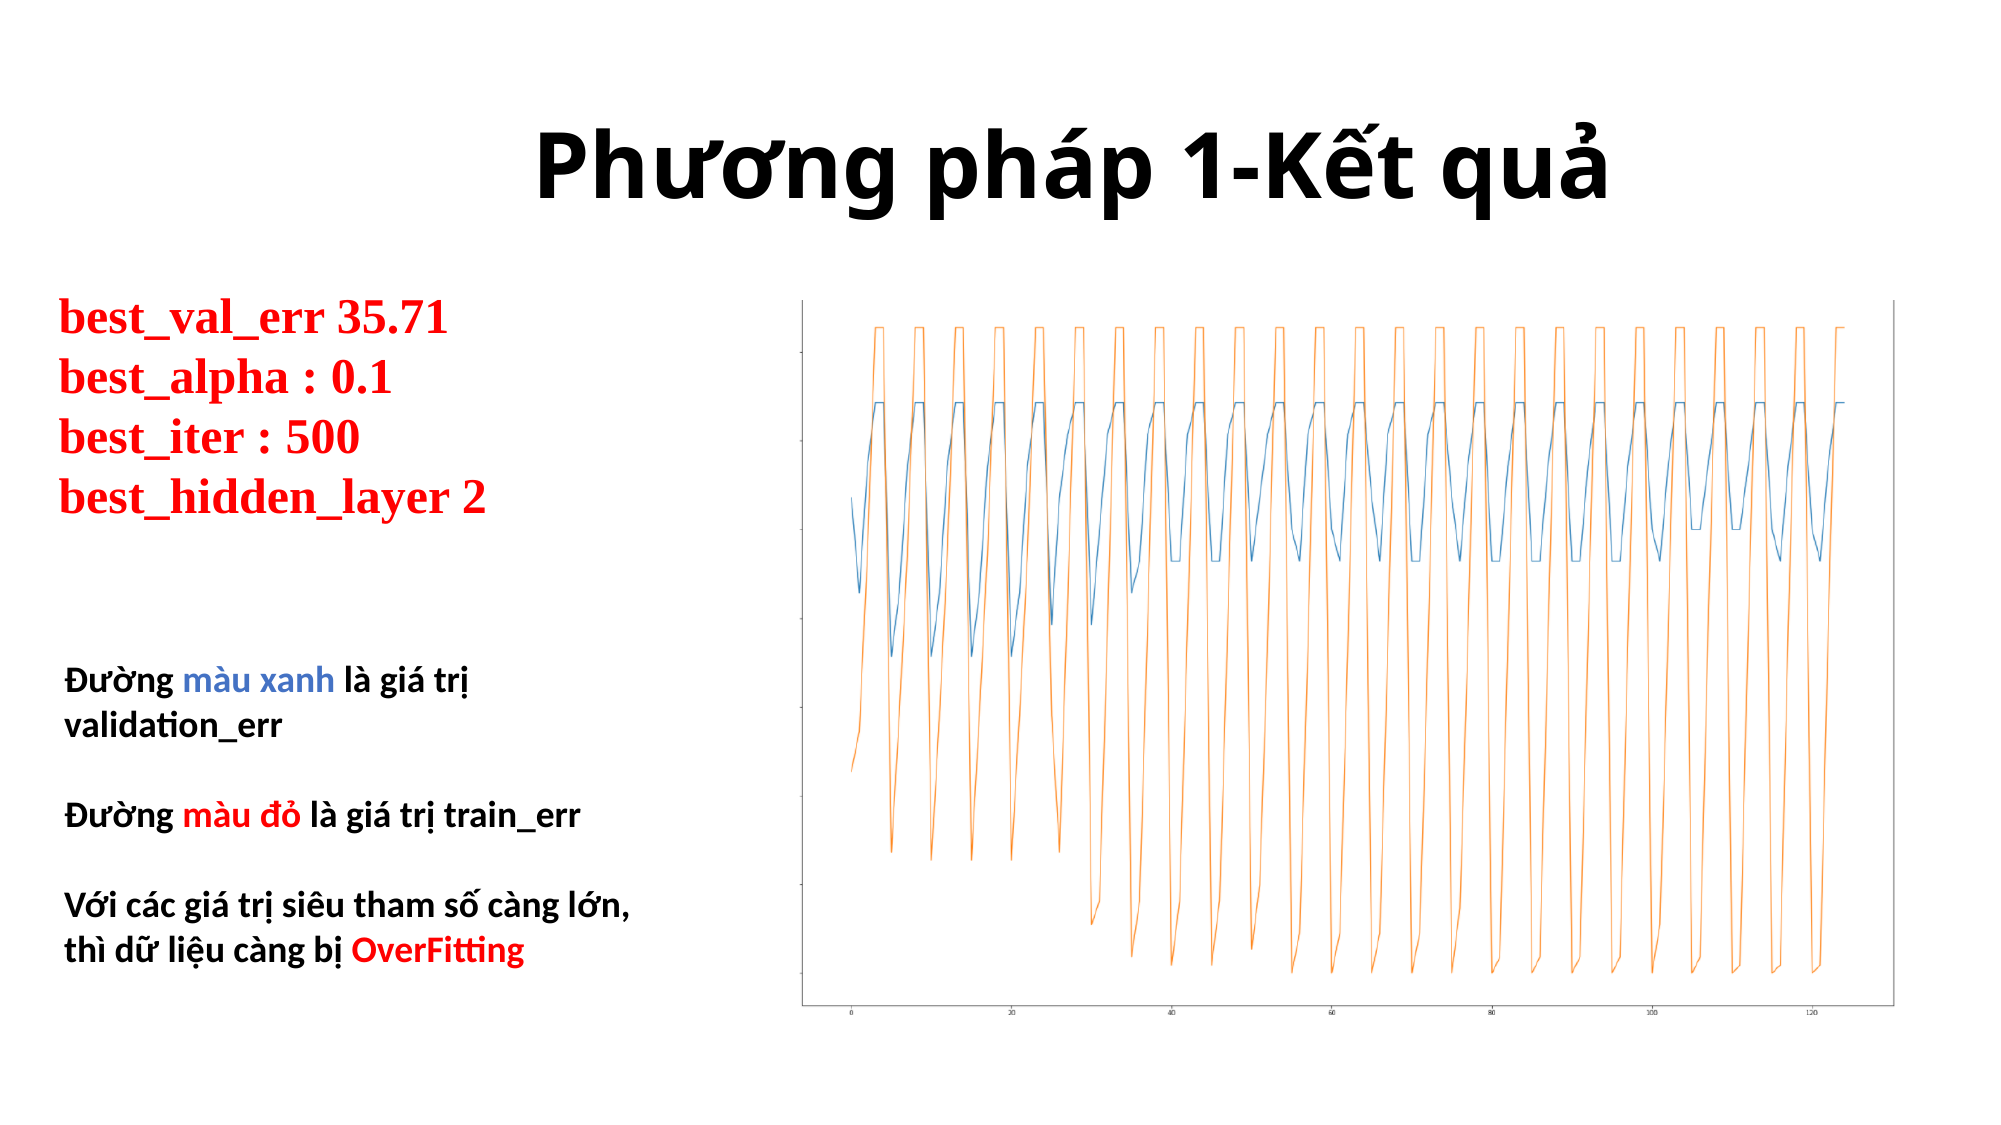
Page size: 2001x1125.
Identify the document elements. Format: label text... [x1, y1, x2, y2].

text_box Đường màu xanh là giá trị validation_err Đường màu đỏ là giá trị train_err Với các giá trị siêu tham số càng lớn, thì dữ liệu càng bị OverFitting [49, 647, 693, 978]
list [798, 300, 1898, 1015]
text_box best_val_err 35.71 best_alpha : 0.1 best_iter : 500 best_hidden_layer 2 [58, 283, 683, 524]
title Phương pháp 1-Kết quả [137, 59, 1863, 278]
